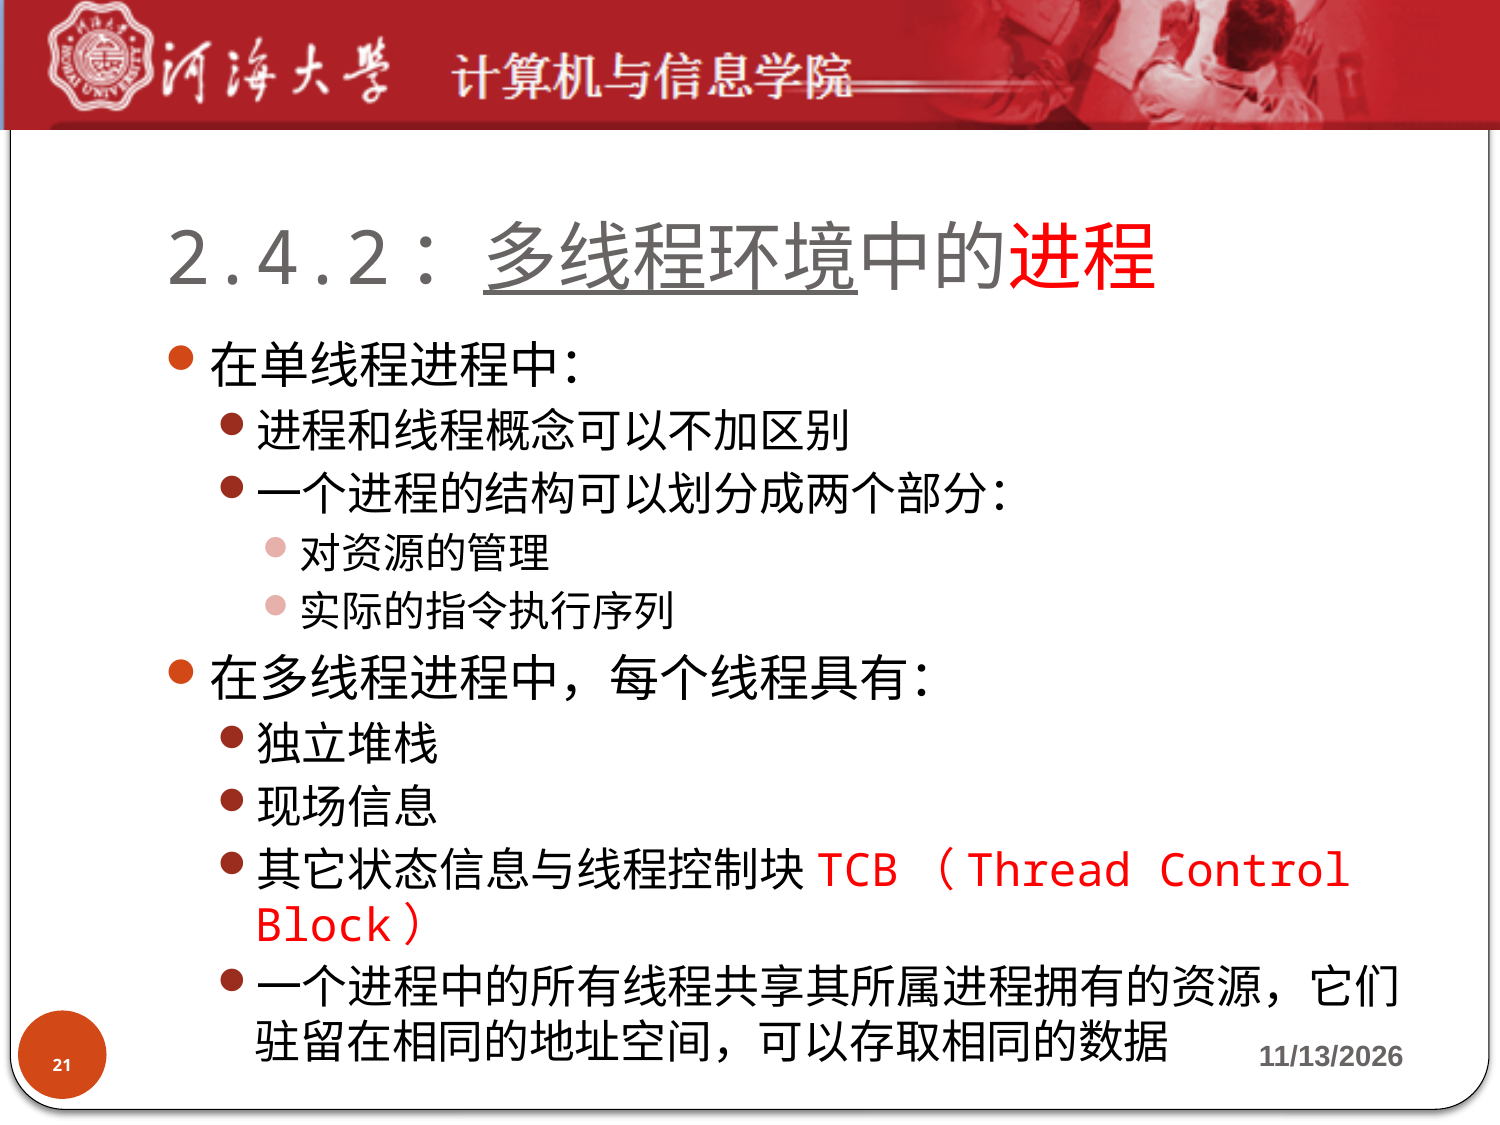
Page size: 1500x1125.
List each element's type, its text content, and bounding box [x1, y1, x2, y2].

list 在单线程进程中： 进程和线程概念可以不加区别 一个进程的结构可以划分成两个部分： 对资源的管理 实际的指令执行序列 在多线程进程中，每个线程具有： 独立堆栈 现场信息 其它状态信息与线程控制块TCB（Thread Control Block） 一个进程中的所有线程共享其所属进程拥有的资源，它们驻留在相同的地址空间，可以存取相同的数据 [150, 326, 1425, 988]
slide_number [1012, 1015, 1419, 1094]
title 2.4.2：多线程环境中的进程 [150, 142, 1425, 315]
picture [0, 0, 1500, 130]
slide_number 21 [18, 1010, 107, 1099]
